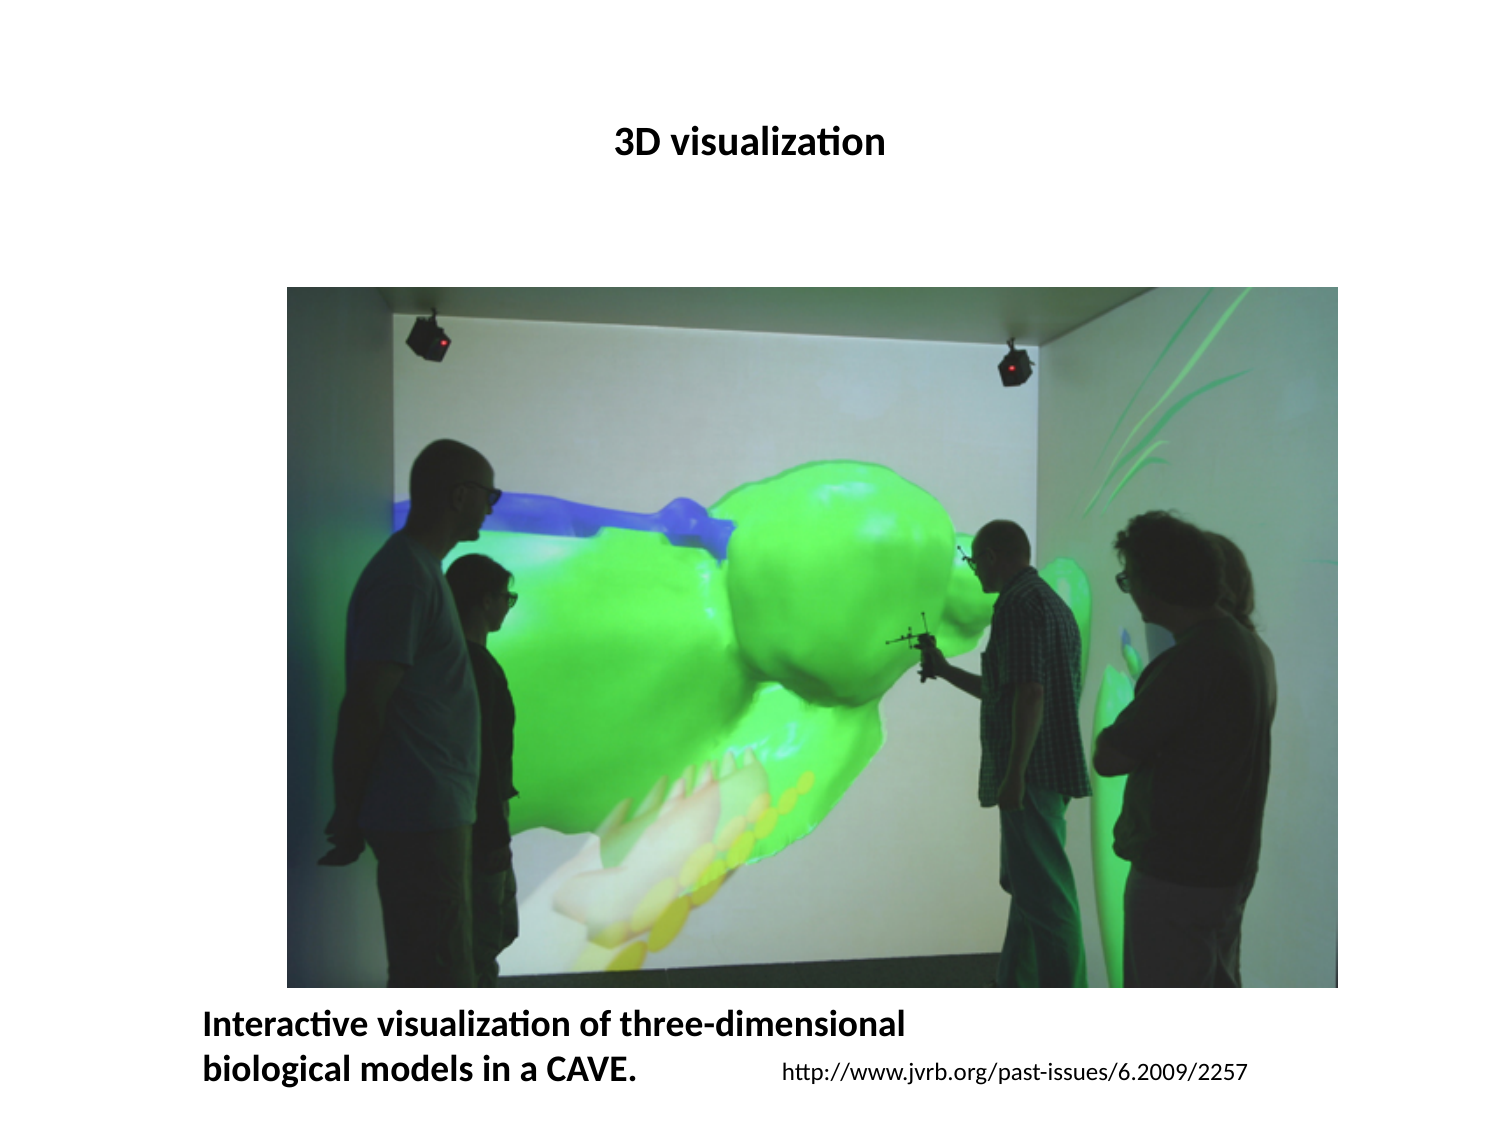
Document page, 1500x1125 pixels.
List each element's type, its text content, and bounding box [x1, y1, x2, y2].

text_box Interactive visualization of three-dimensional biological models in a CAVE. [187, 991, 938, 1097]
picture [287, 287, 1338, 988]
title 3D visualization [75, 45, 1425, 233]
text_box http://www.jvrb.org/past-issues/6.2009/2257 [767, 1047, 1265, 1093]
